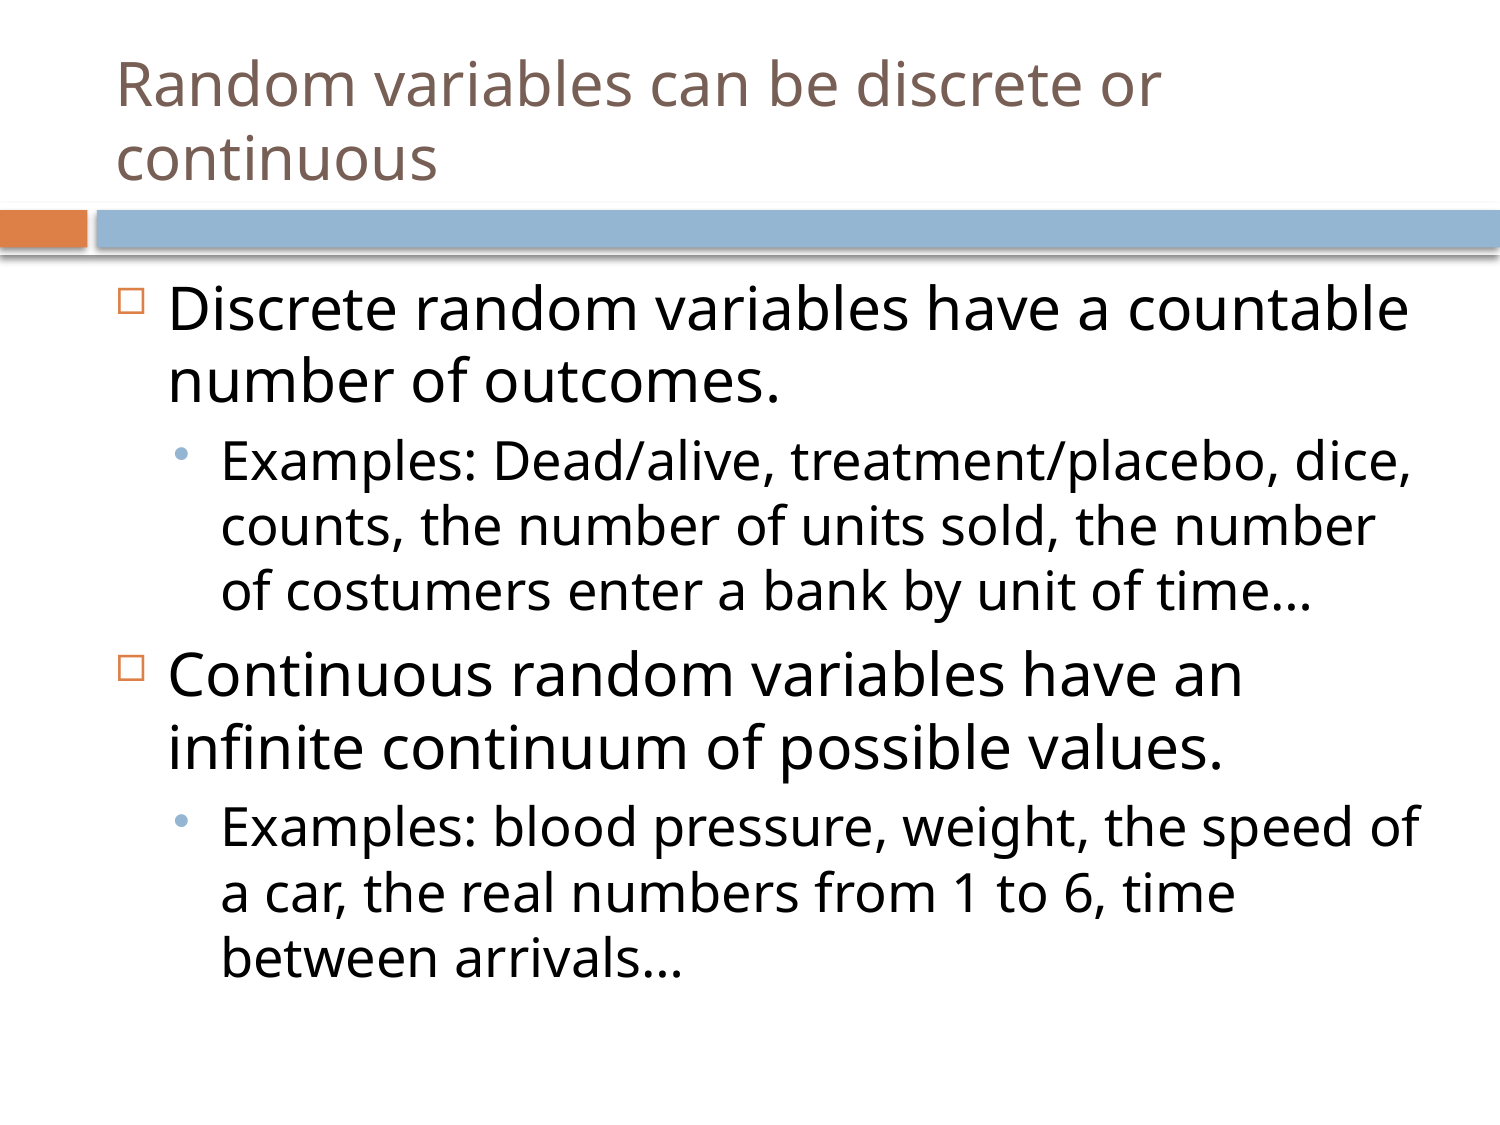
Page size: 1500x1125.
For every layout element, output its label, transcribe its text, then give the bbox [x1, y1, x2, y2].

title Random variables can be discrete or continuous [100, 37, 1438, 200]
list Discrete random variables have a countable number of outcomes. Examples: Dead/alive, treatment/placebo, dice, counts, the number of units sold, the number of costumers enter a bank by unit of time… Continuous random variables have an infinite continuum of possible values. Examples: blood pressure, weight, the speed of a car, the real numbers from 1 to 6, time between arrivals… [100, 262, 1438, 1000]
